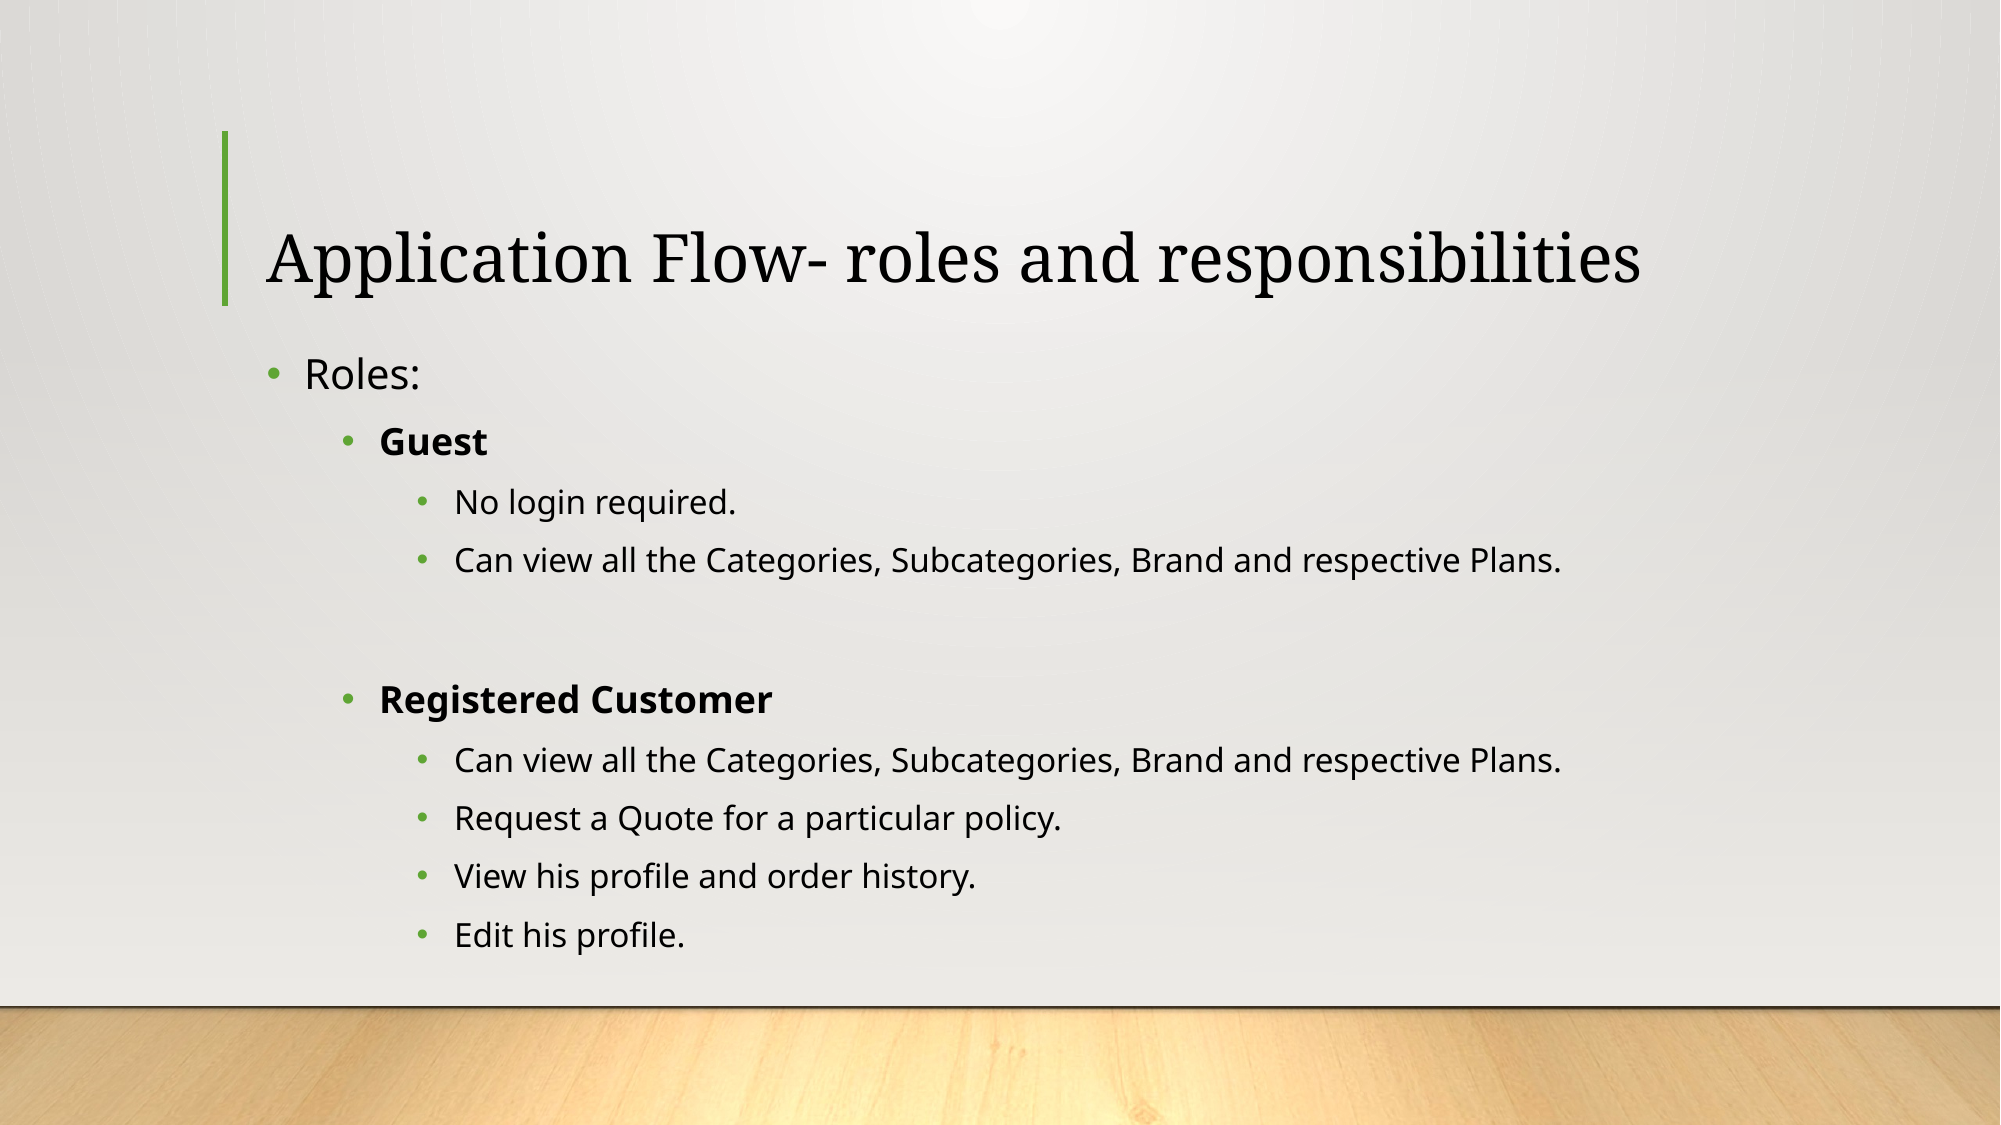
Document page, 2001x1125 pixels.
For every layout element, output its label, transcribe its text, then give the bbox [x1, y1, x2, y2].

title Application Flow- roles and responsibilities [251, 131, 1814, 305]
list Roles: Guest No login required. Can view all the Categories, Subcategories, Brand and respective Plans. Registered Customer Can view all the Categories, Subcategories, Brand and respective Plans. Request a Quote for a particular policy. View his profile and order history. Edit his profile. [251, 330, 1814, 1007]
picture [0, 1006, 2000, 1125]
